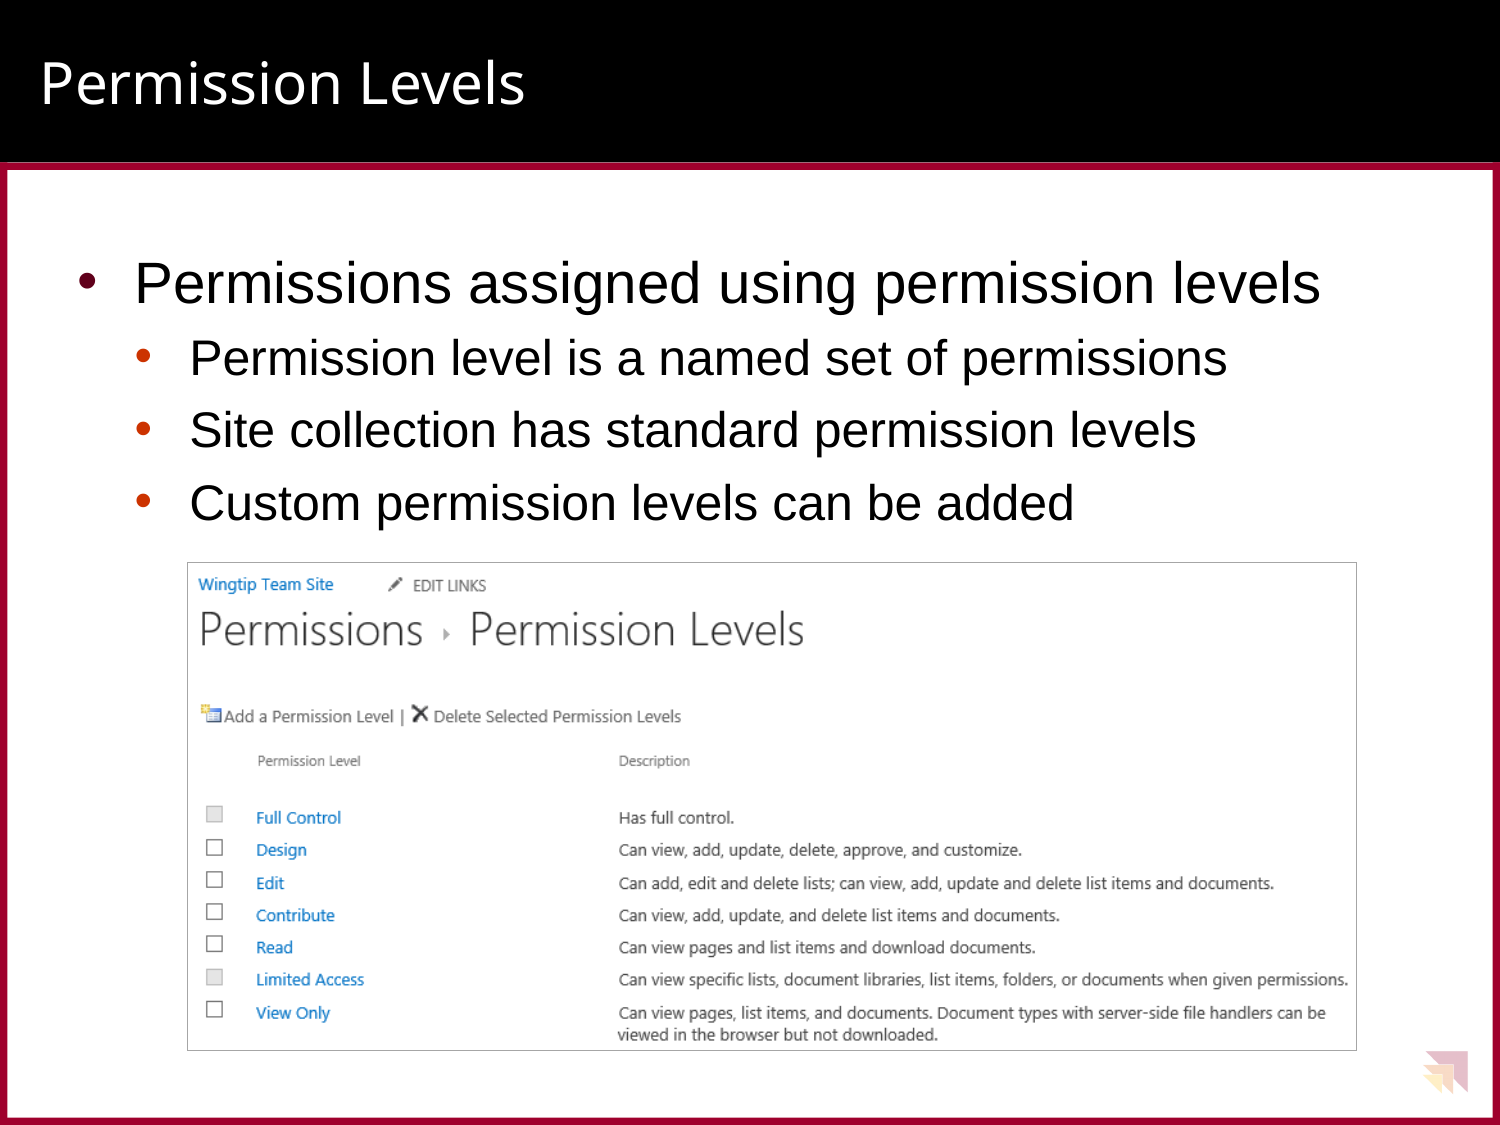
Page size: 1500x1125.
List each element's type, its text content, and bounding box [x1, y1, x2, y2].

picture [187, 562, 1357, 1051]
title Permission Levels [24, 12, 1438, 150]
list Permissions assigned using permission levels Permission level is a named set of permissions Site collection has standard permission levels Custom permission levels can be added [62, 237, 1438, 1088]
